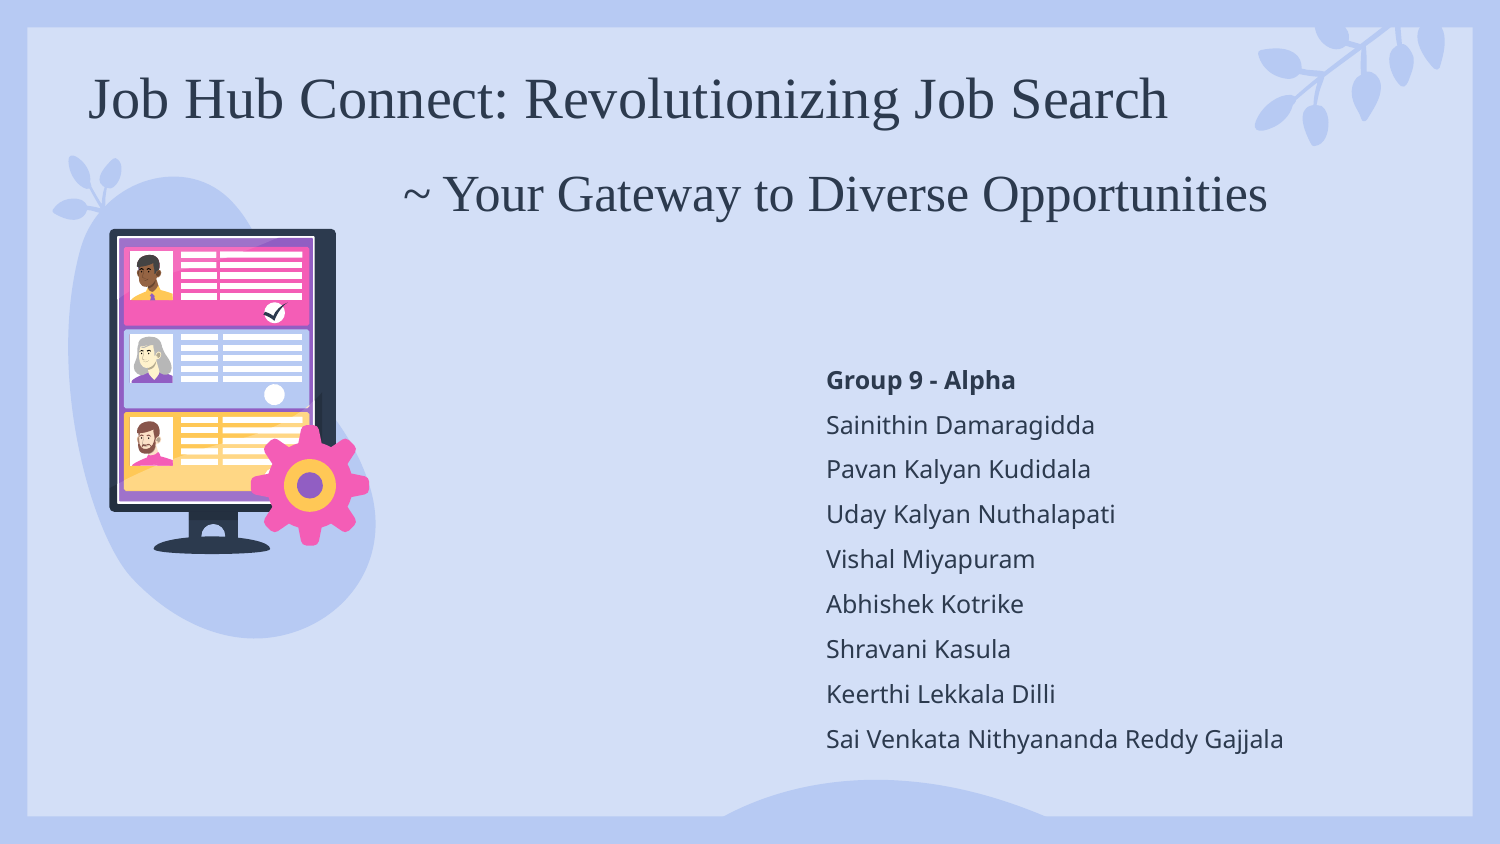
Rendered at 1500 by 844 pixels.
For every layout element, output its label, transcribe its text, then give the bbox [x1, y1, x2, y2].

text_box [20, 151, 379, 643]
title Job Hub Connect: Revolutionizing Job Search [73, 43, 1244, 145]
text_box ~ Your Gateway to Diverse Opportunities [388, 151, 1464, 230]
subtitle Group 9 - Alpha Sainithin Damaragidda Pavan Kalyan Kudidala Uday Kalyan Nuthalapati Vishal Miyapuram Abhishek Kotrike Shravani Kasula Keerthi Lekkala Dilli Sai Venkata Nithyananda Reddy Gajjala [811, 334, 1377, 746]
